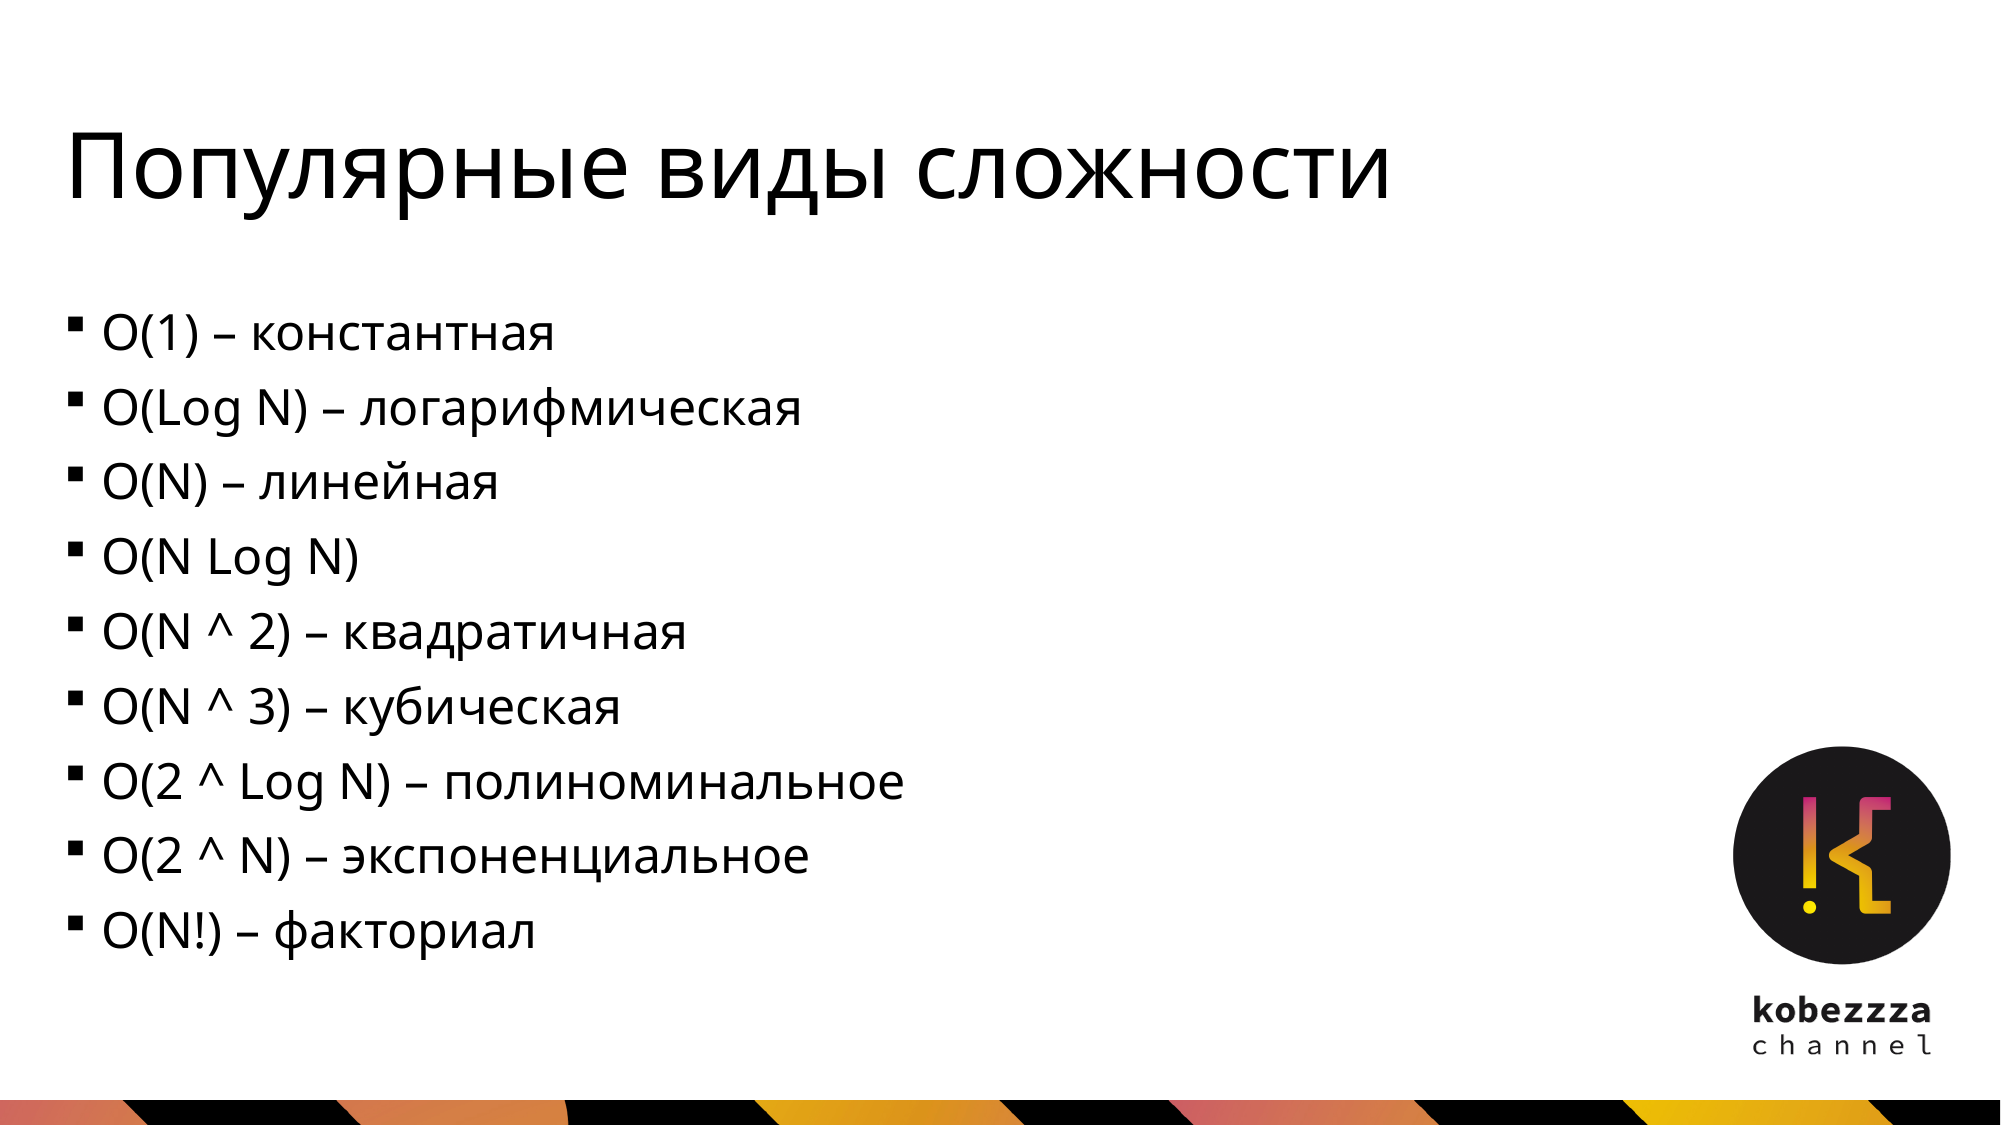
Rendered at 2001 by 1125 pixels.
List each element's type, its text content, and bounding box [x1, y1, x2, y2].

title Популярные виды сложности [49, 59, 1913, 278]
list O(1) – константная O(Log N) – логарифмическая O(N) – линейная O(N Log N) O(N ^ 2) – квадратичная O(N ^ 3) – кубическая O(2 ^ Log N) – полиноминальное O(2 ^ N) – экспоненциальное O(N!) – факториал [49, 299, 1695, 1014]
picture [0, 0, 2001, 1125]
